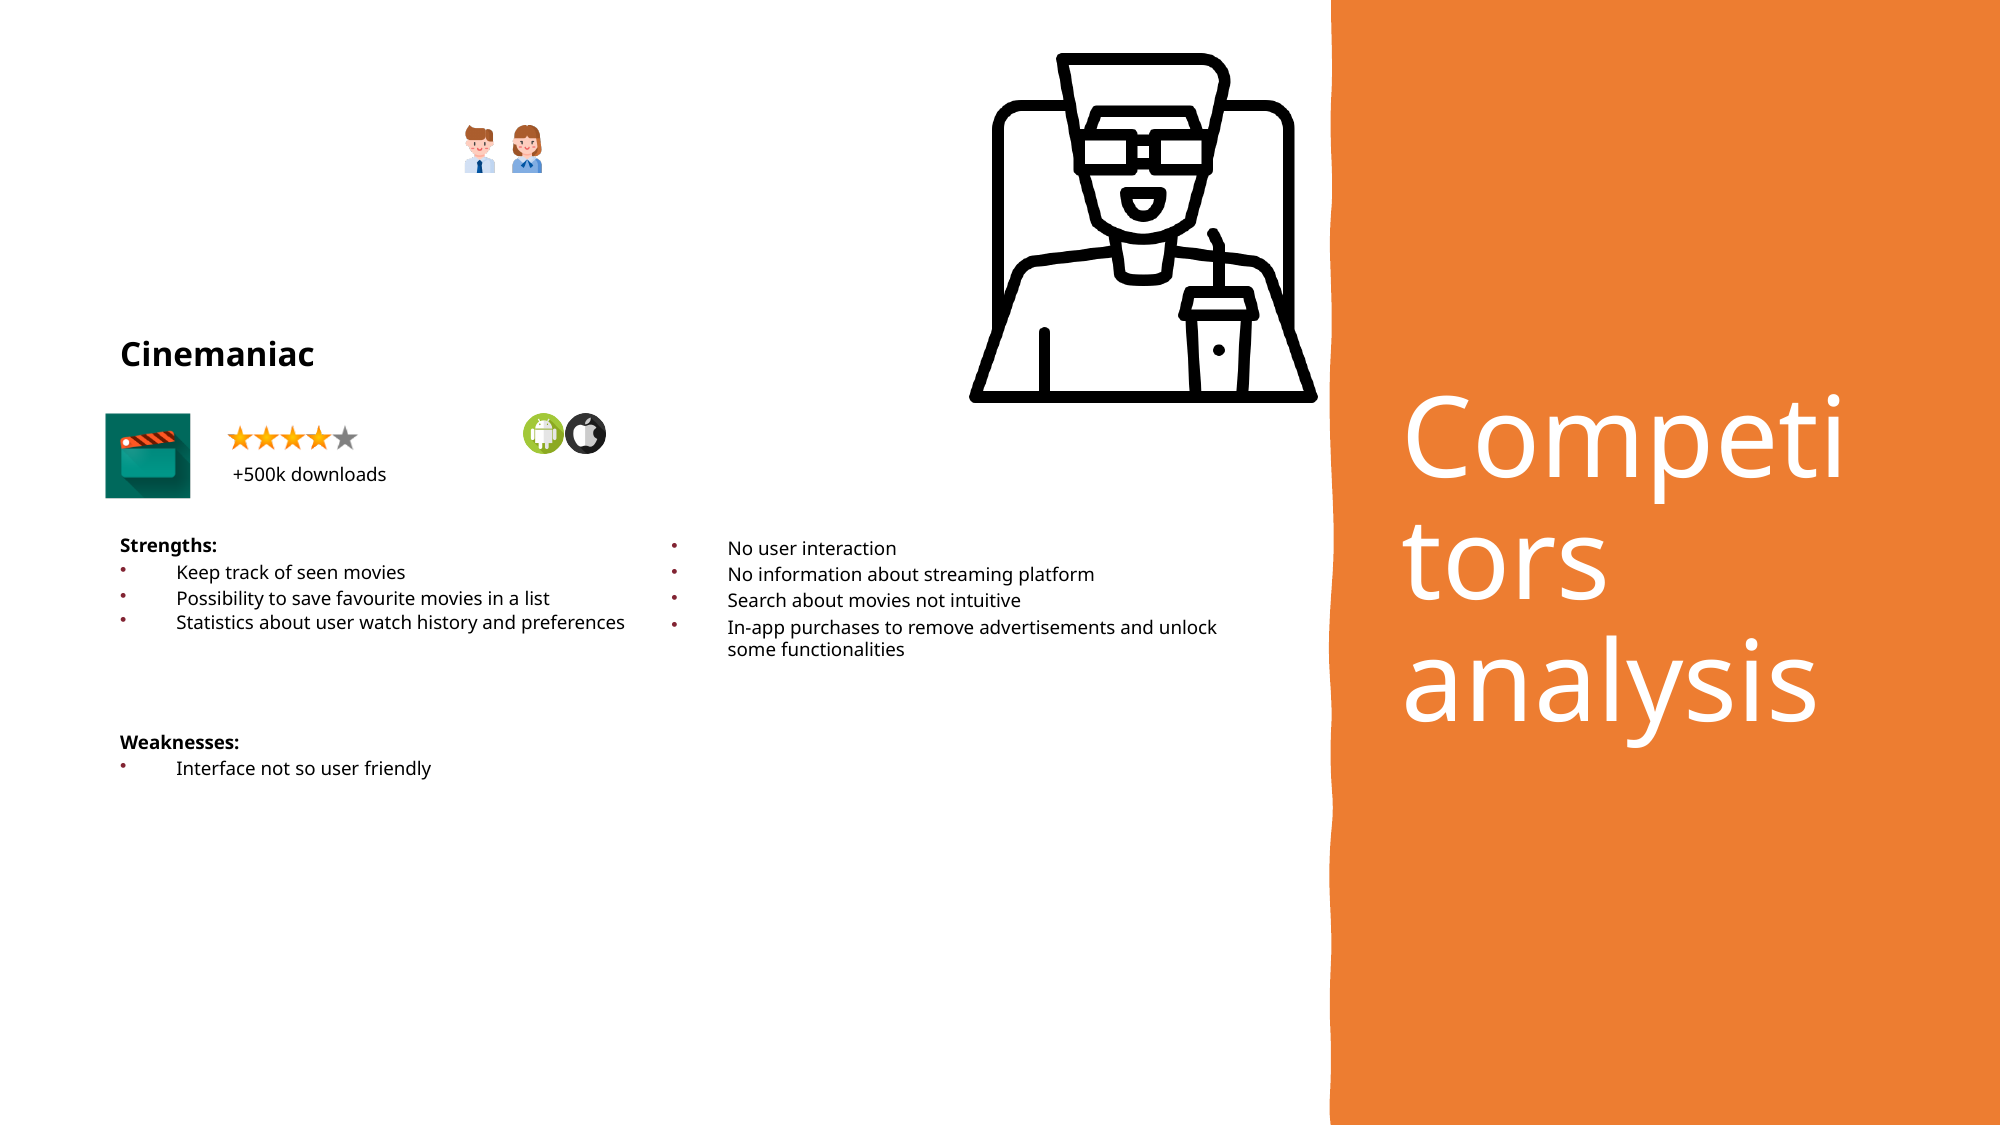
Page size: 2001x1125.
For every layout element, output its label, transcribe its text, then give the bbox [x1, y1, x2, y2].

picture [957, 41, 1329, 414]
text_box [105, 329, 1238, 789]
text_box [0, 0, 1332, 1125]
text_box [1327, 0, 2000, 1125]
picture [455, 125, 551, 173]
title Competitors analysis [1386, 105, 1896, 1021]
